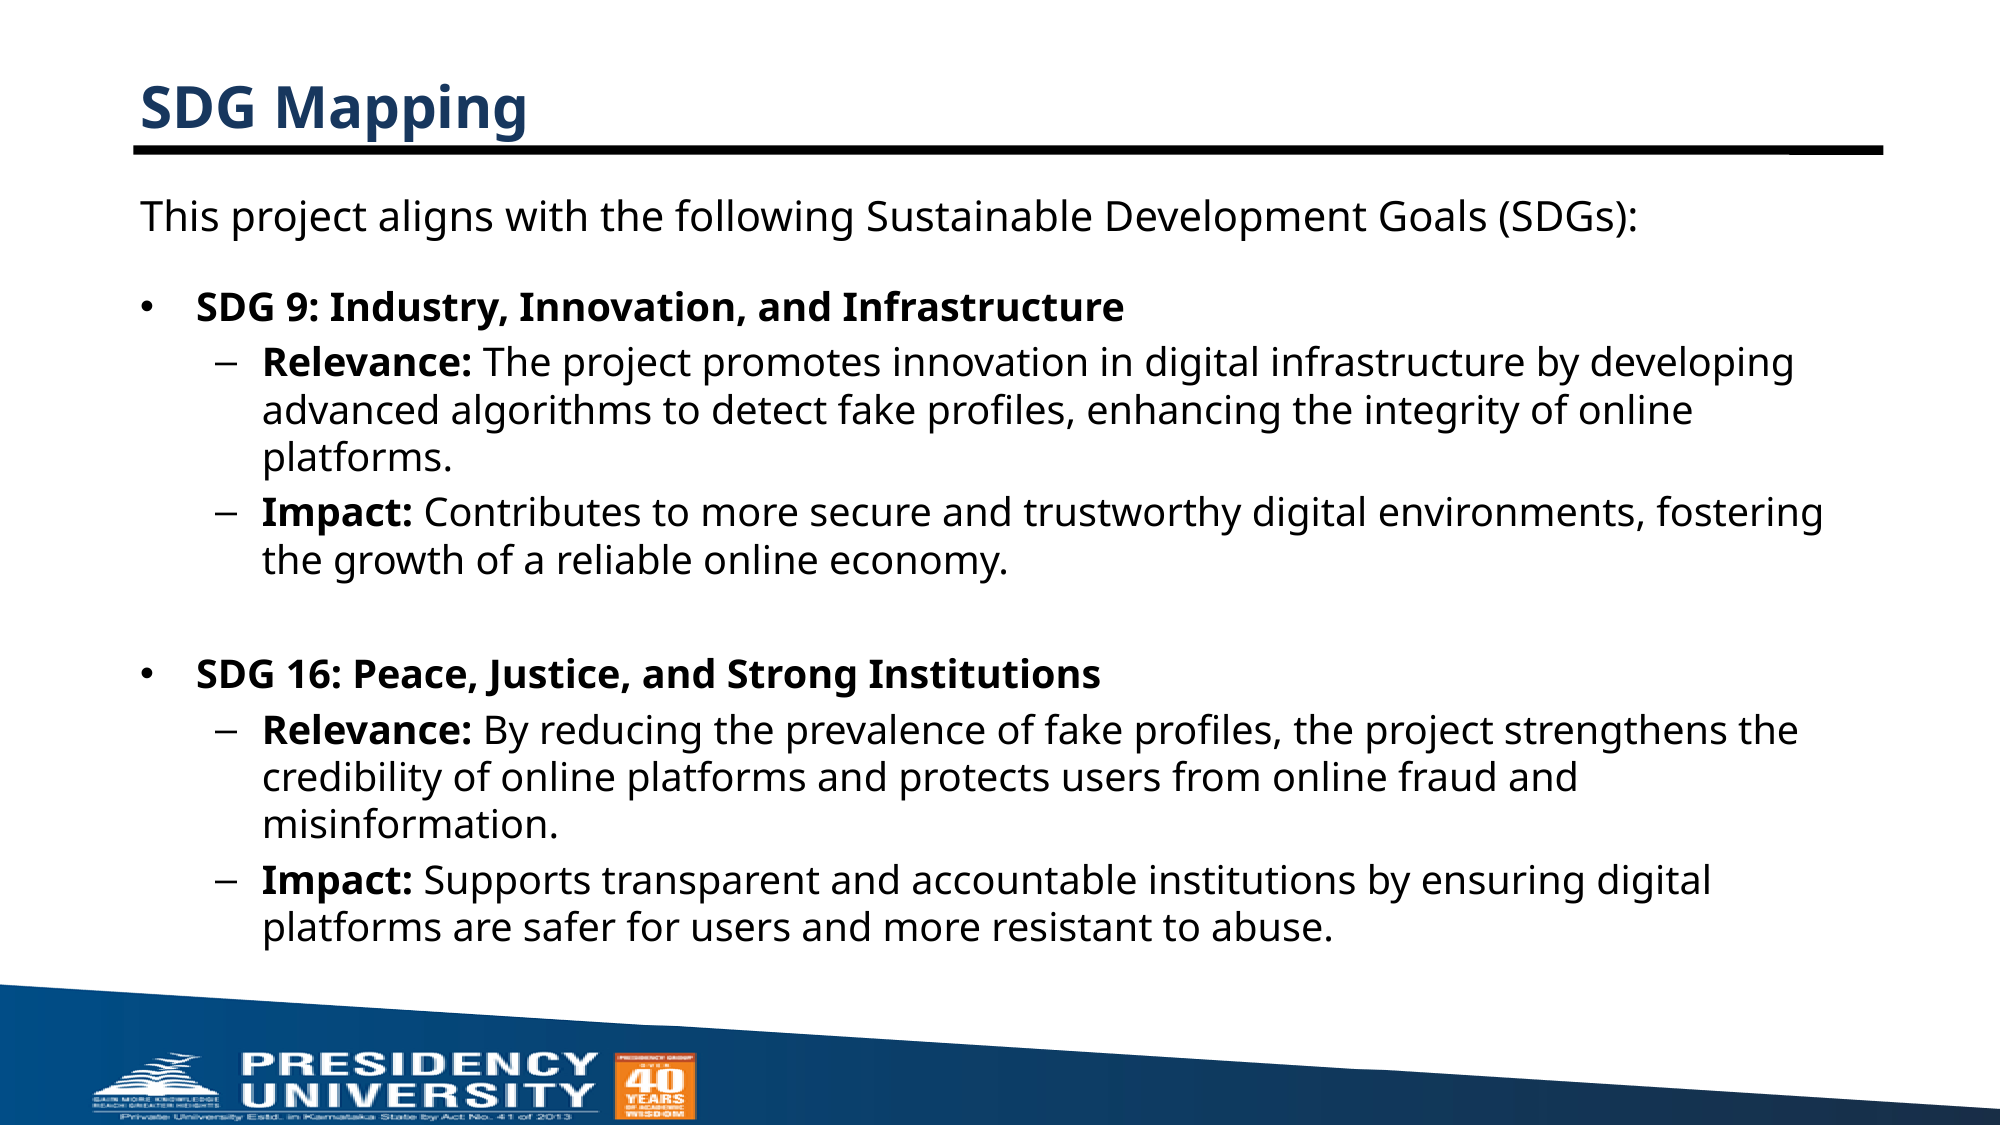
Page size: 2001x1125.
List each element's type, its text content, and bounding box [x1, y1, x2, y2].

picture [0, 982, 2000, 1125]
title SDG Mapping [125, 94, 1876, 175]
list This project aligns with the following Sustainable Development Goals (SDGs): SDG 9: Industry, Innovation, and Infrastructure Relevance: The project promotes innovation in digital infrastructure by developing advanced algorithms to detect fake profiles, enhancing the integrity of online platforms. Impact: Contributes to more secure and trustworthy digital environments, fostering the growth of a reliable online economy. SDG 16: Peace, Justice, and Strong Institutions Relevance: By reducing the prevalence of fake profiles, the project strengthens the credibility of online platforms and protects users from online fraud and misinformation. Impact: Supports transparent and accountable institutions by ensuring digital platforms are safer for users and more resistant to abuse. [125, 181, 1875, 995]
